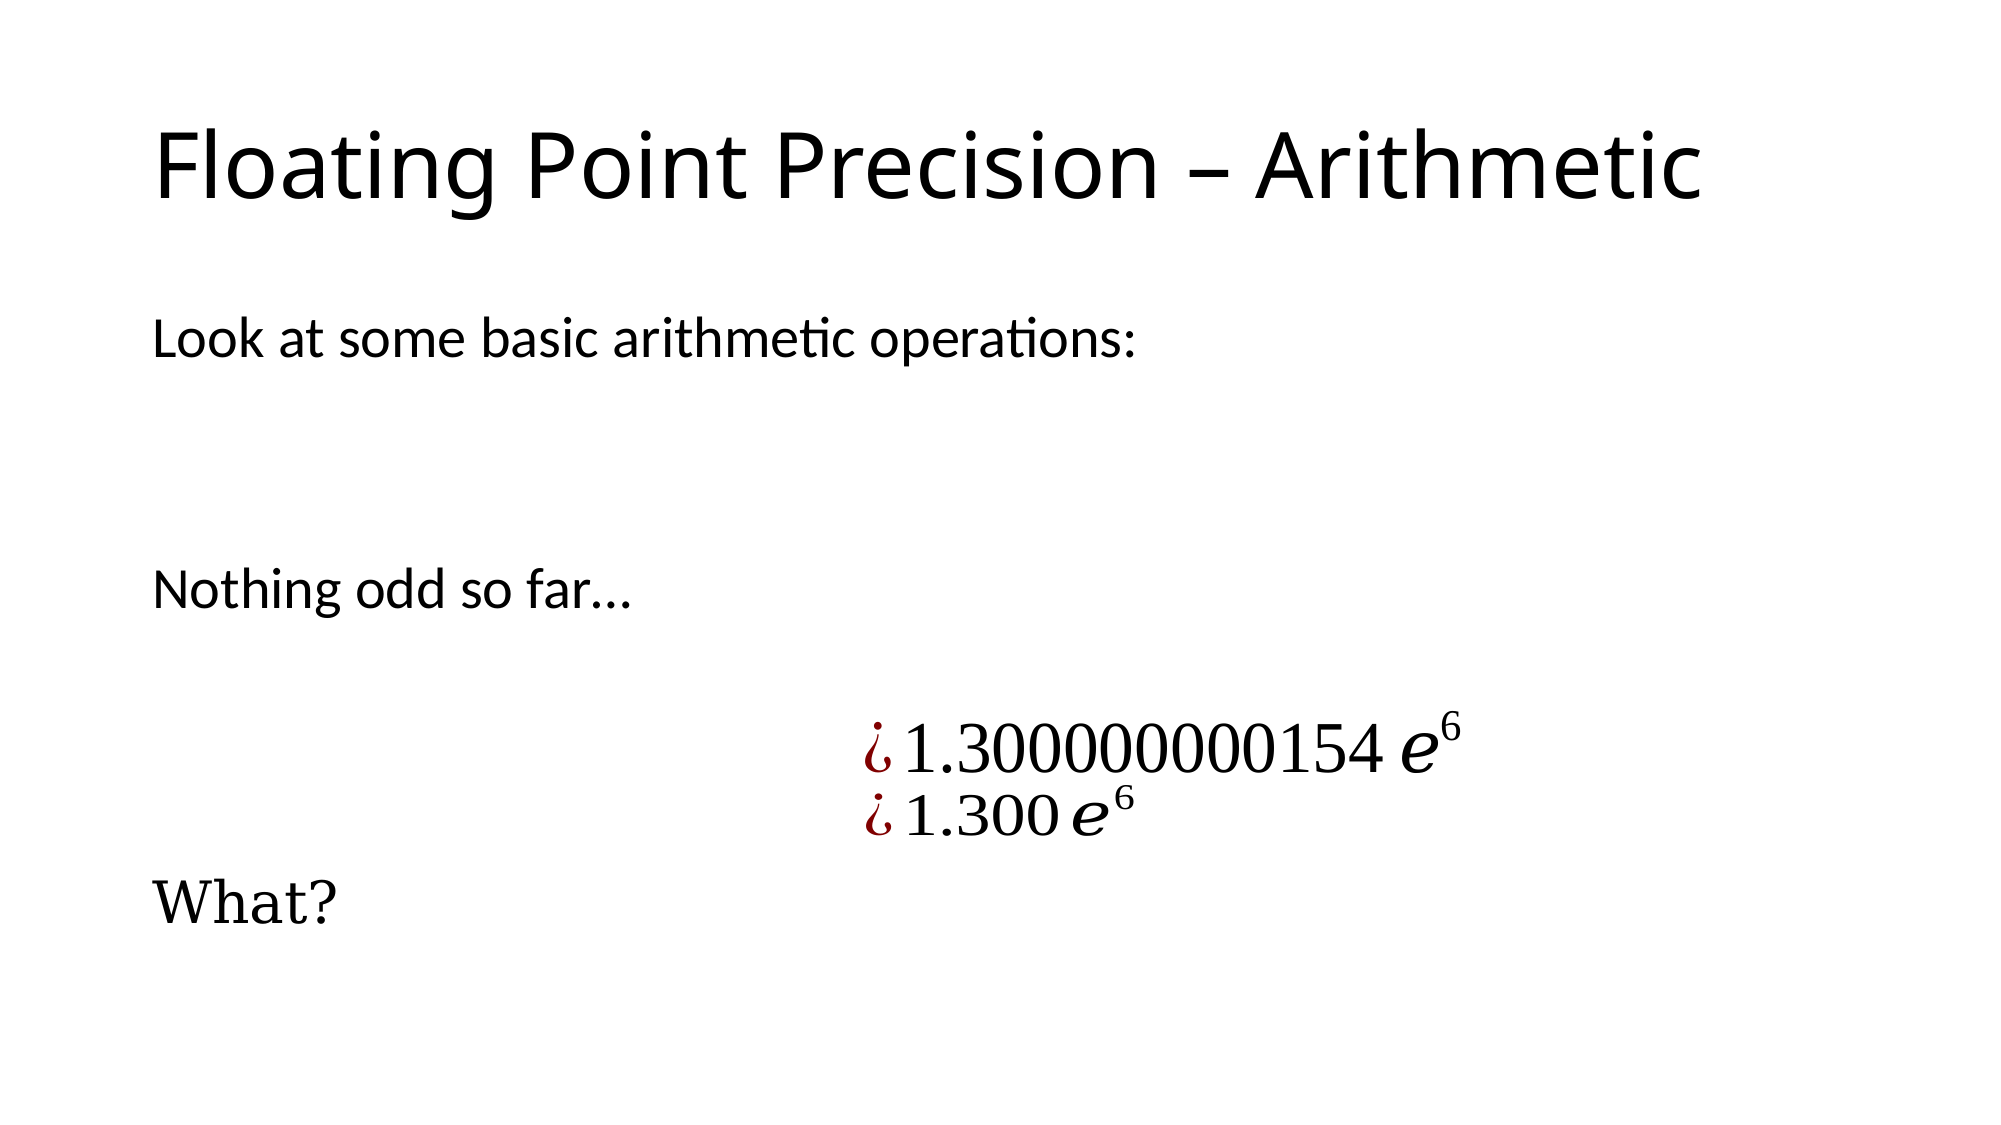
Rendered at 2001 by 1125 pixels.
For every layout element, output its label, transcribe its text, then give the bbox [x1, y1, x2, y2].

title Floating Point Precision – Arithmetic [137, 59, 1863, 278]
